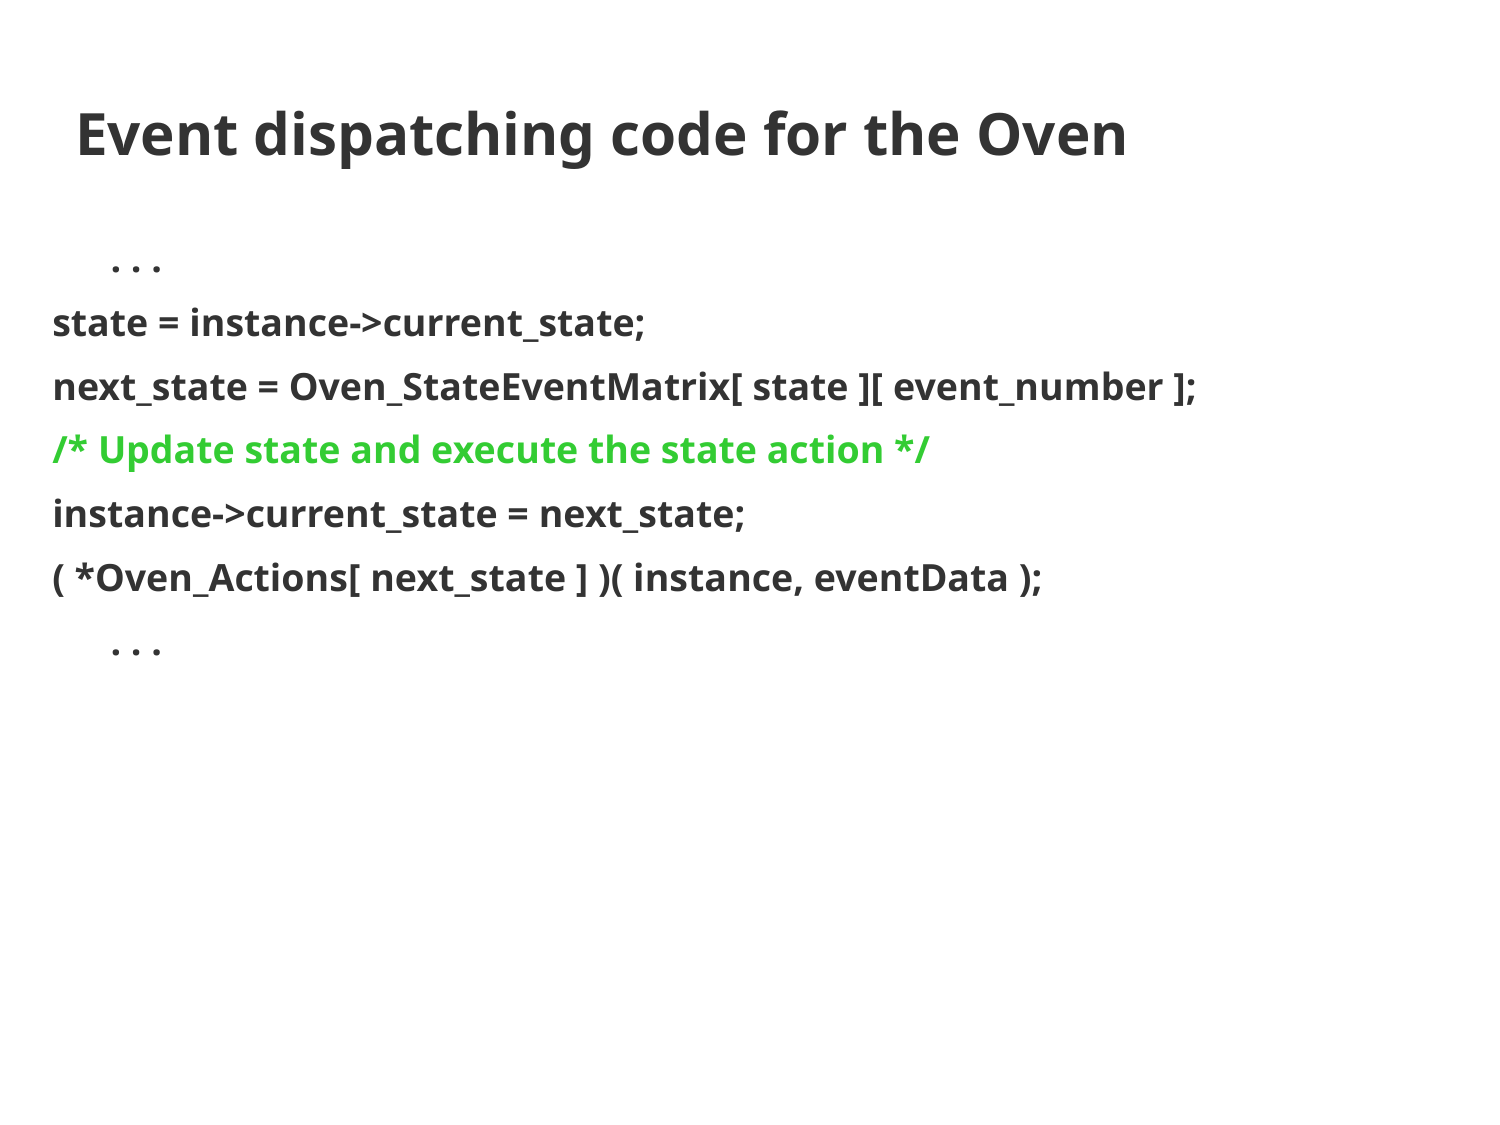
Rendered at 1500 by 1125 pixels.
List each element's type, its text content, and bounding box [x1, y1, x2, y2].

text_box . . . state = instance->current_state; next_state = Oven_StateEventMatrix[ state ][ event_number ]; /* Update state and execute the state action */ instance->current_state = next_state; ( *Oven_Actions[ next_state ] )( instance, eventData ); . . . [37, 227, 1463, 671]
title Event dispatching code for the Oven [0, 0, 1500, 176]
